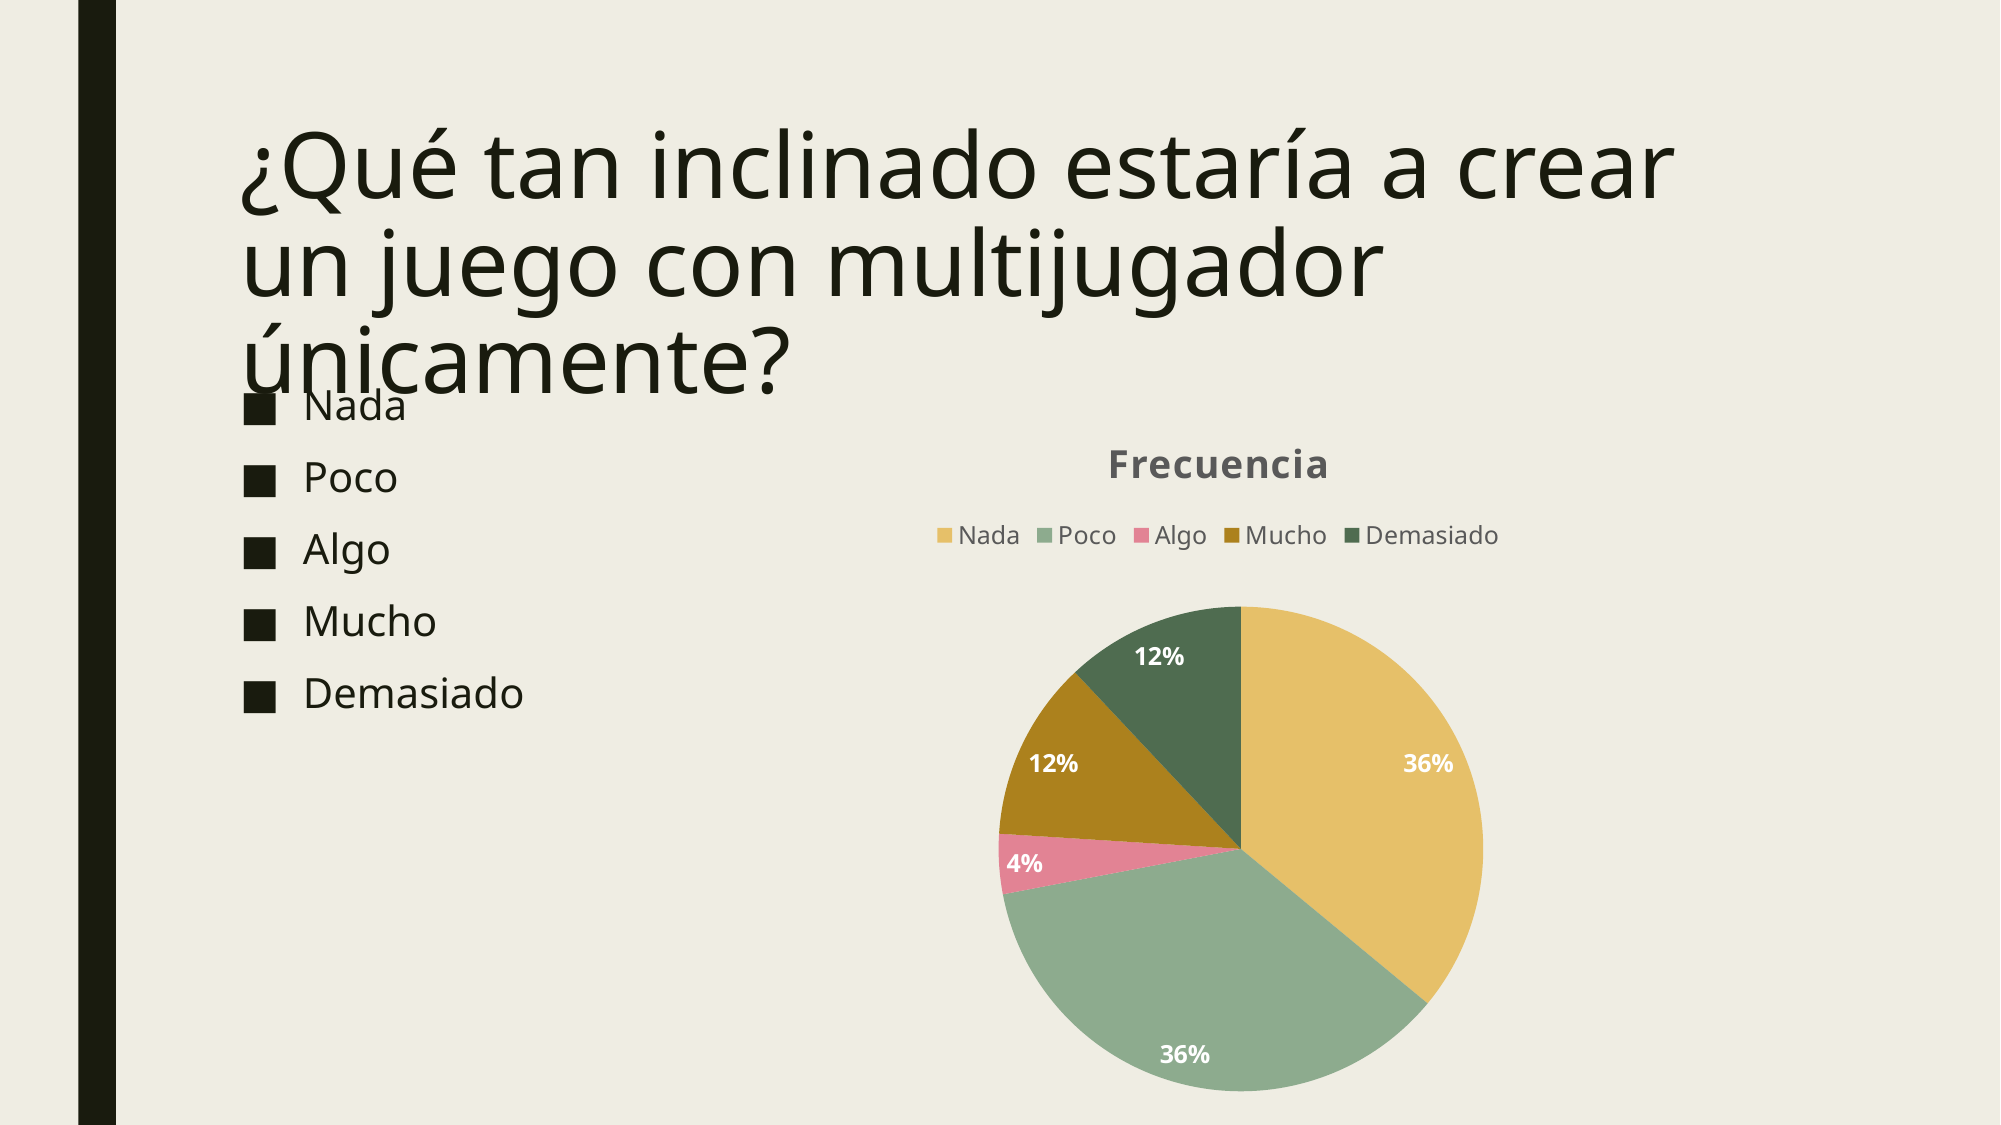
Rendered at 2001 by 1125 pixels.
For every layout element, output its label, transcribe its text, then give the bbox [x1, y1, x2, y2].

title ¿Qué tan inclinado estaría a crear un juego con multijugador únicamente? [225, 112, 1800, 357]
chart [762, 402, 1675, 1106]
list Nada Poco Algo Mucho Demasiado [225, 375, 1800, 963]
